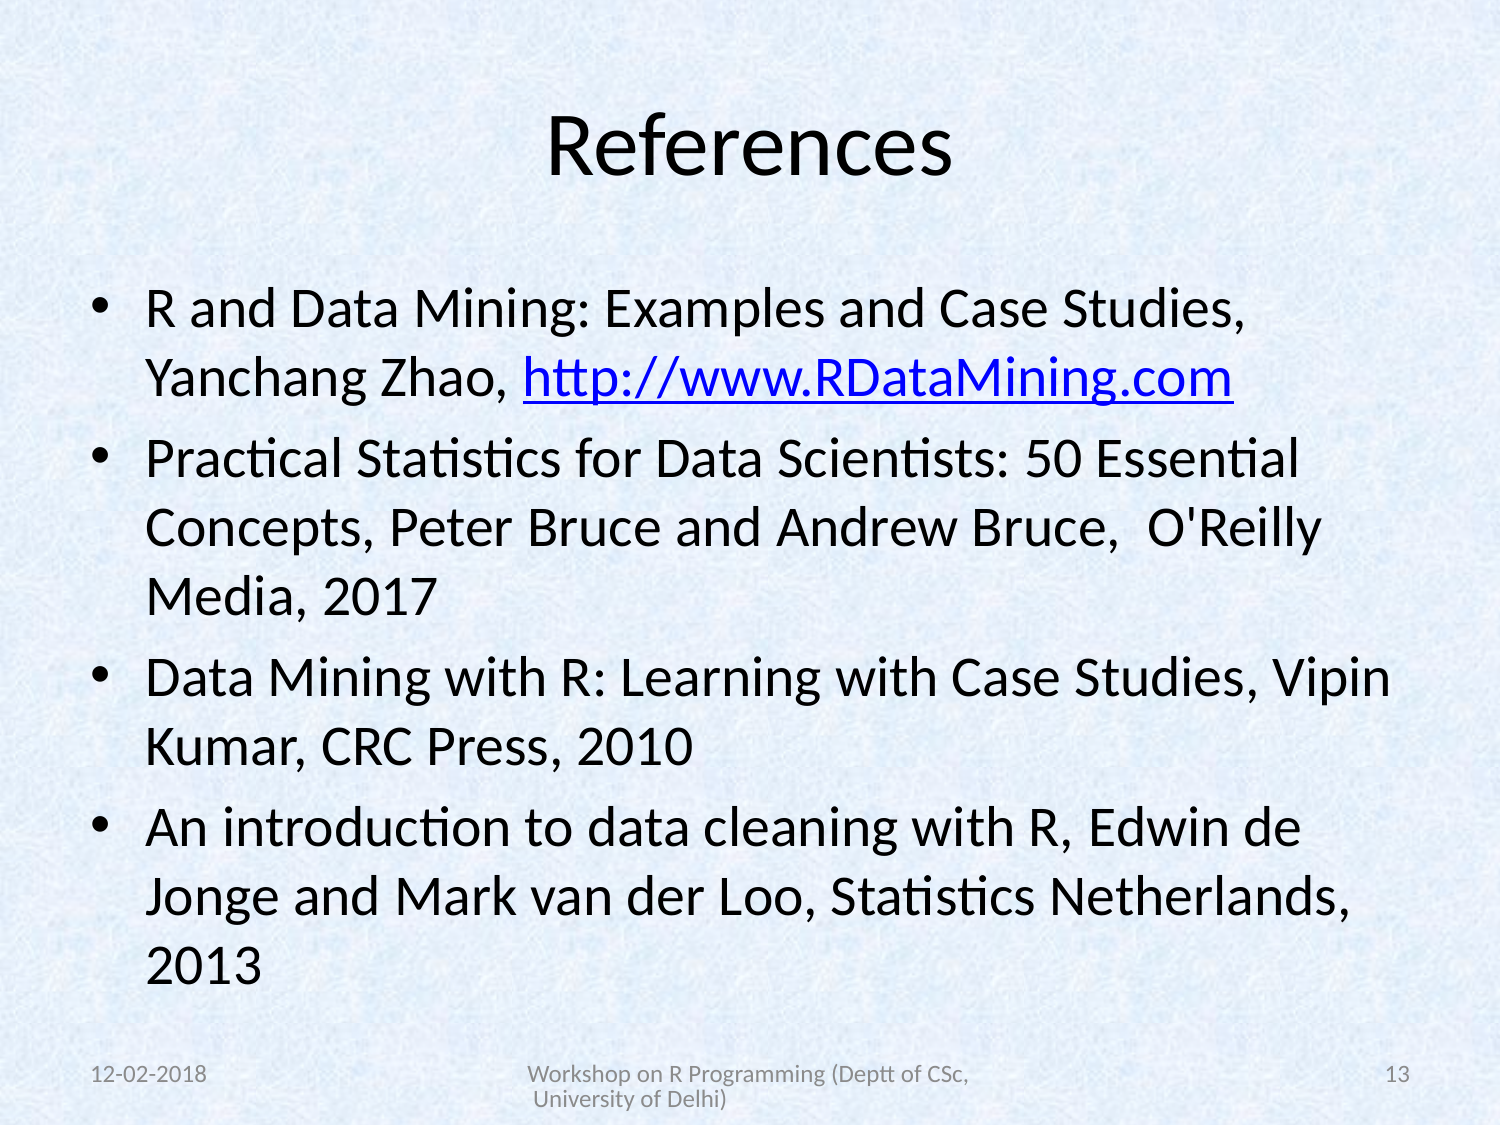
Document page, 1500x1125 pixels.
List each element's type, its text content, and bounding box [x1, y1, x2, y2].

list R and Data Mining: Examples and Case Studies, Yanchang Zhao, http://www.RDataMining.com Practical Statistics for Data Scientists: 50 Essential Concepts, Peter Bruce and Andrew Bruce, O'Reilly Media, 2017 Data Mining with R: Learning with Case Studies, Vipin Kumar, CRC Press, 2010 An introduction to data cleaning with R, Edwin de Jonge and Mark van der Loo, Statistics Netherlands, 2013 [75, 262, 1425, 1005]
title References [75, 45, 1425, 233]
slide_number 13 [1074, 1042, 1425, 1103]
footer Workshop on R Programming (Deptt of CSc, University of Delhi) [512, 1042, 988, 1103]
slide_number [75, 1042, 425, 1103]
